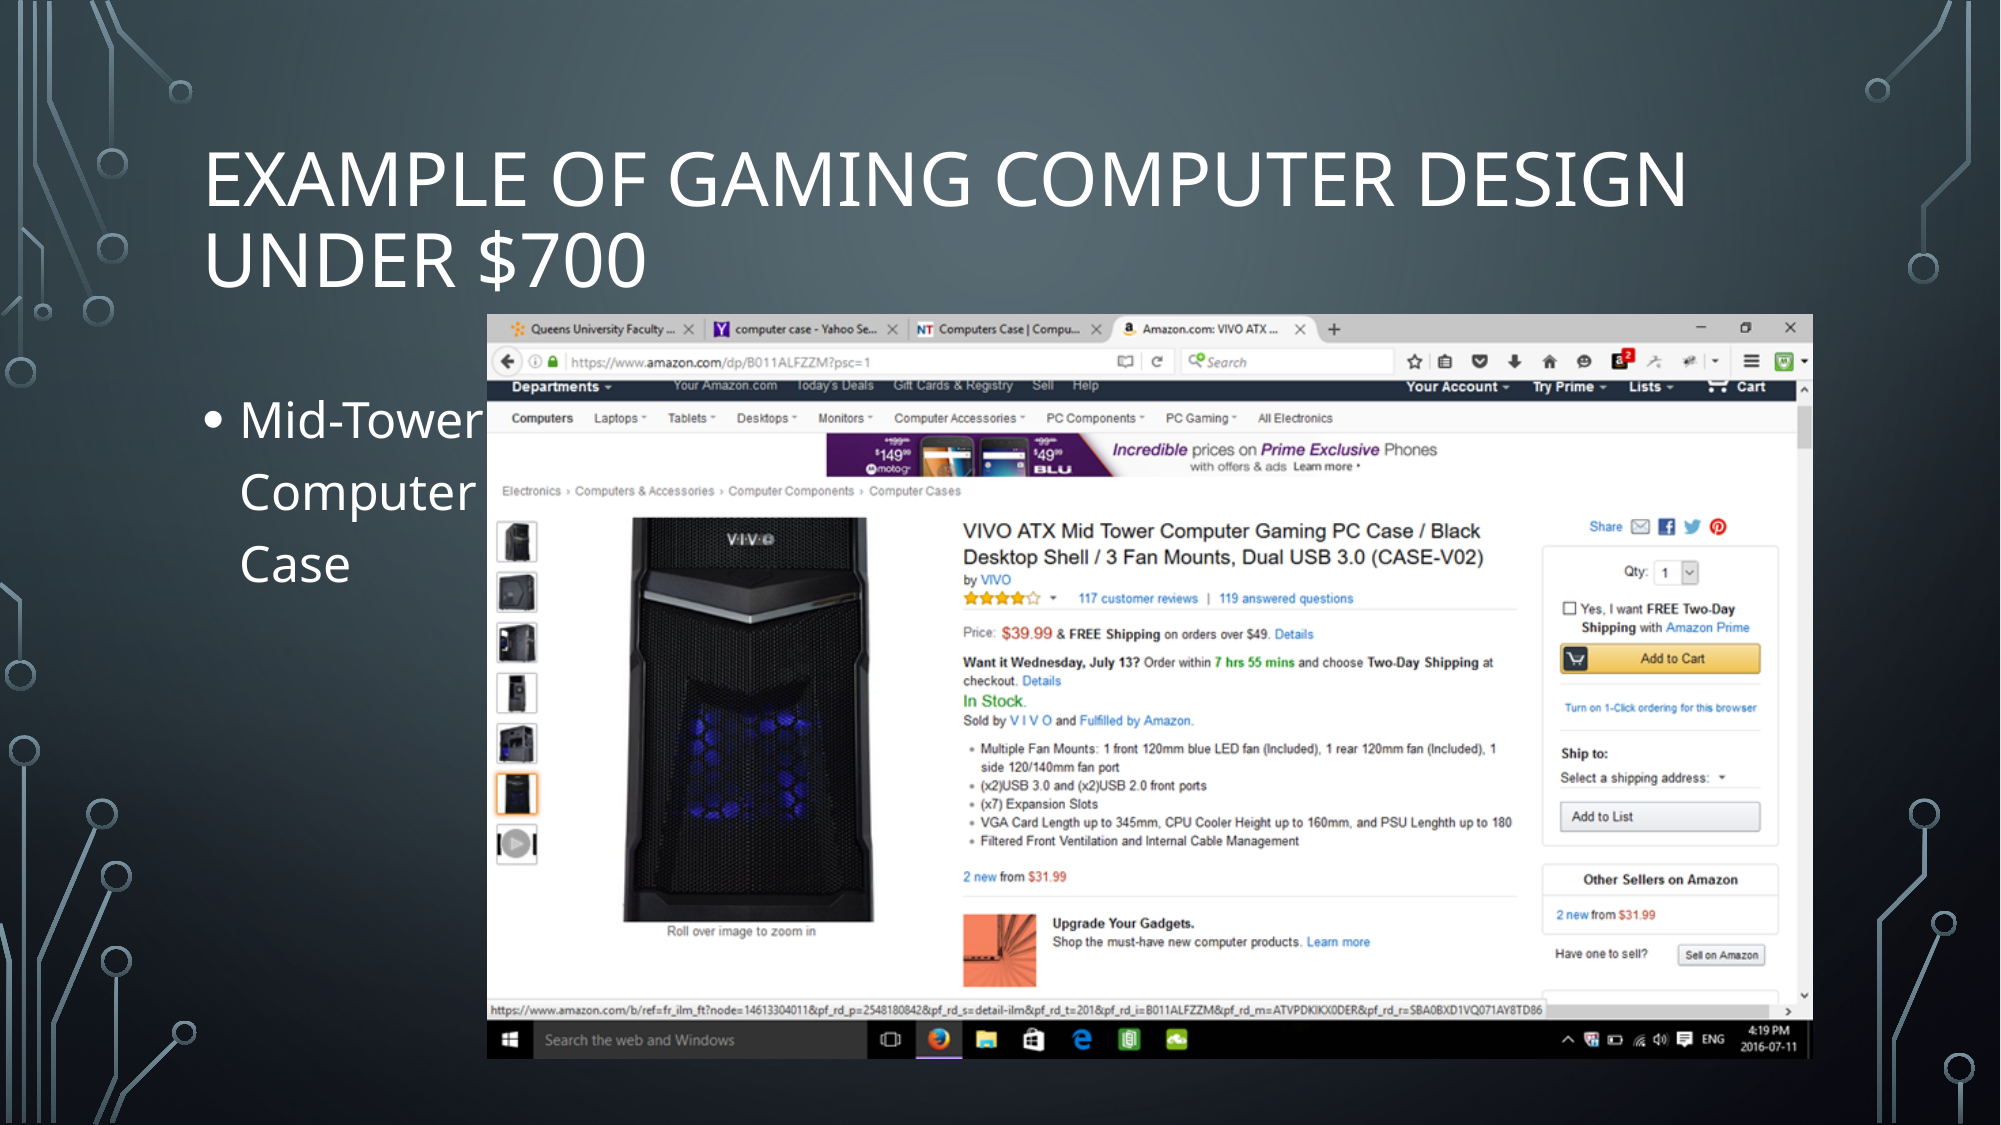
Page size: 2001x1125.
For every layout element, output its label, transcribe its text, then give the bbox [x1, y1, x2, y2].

picture [487, 314, 1813, 1060]
title Example of gaming computer design under $700 [187, 101, 1813, 344]
list Mid-Tower Computer Case [187, 369, 487, 950]
